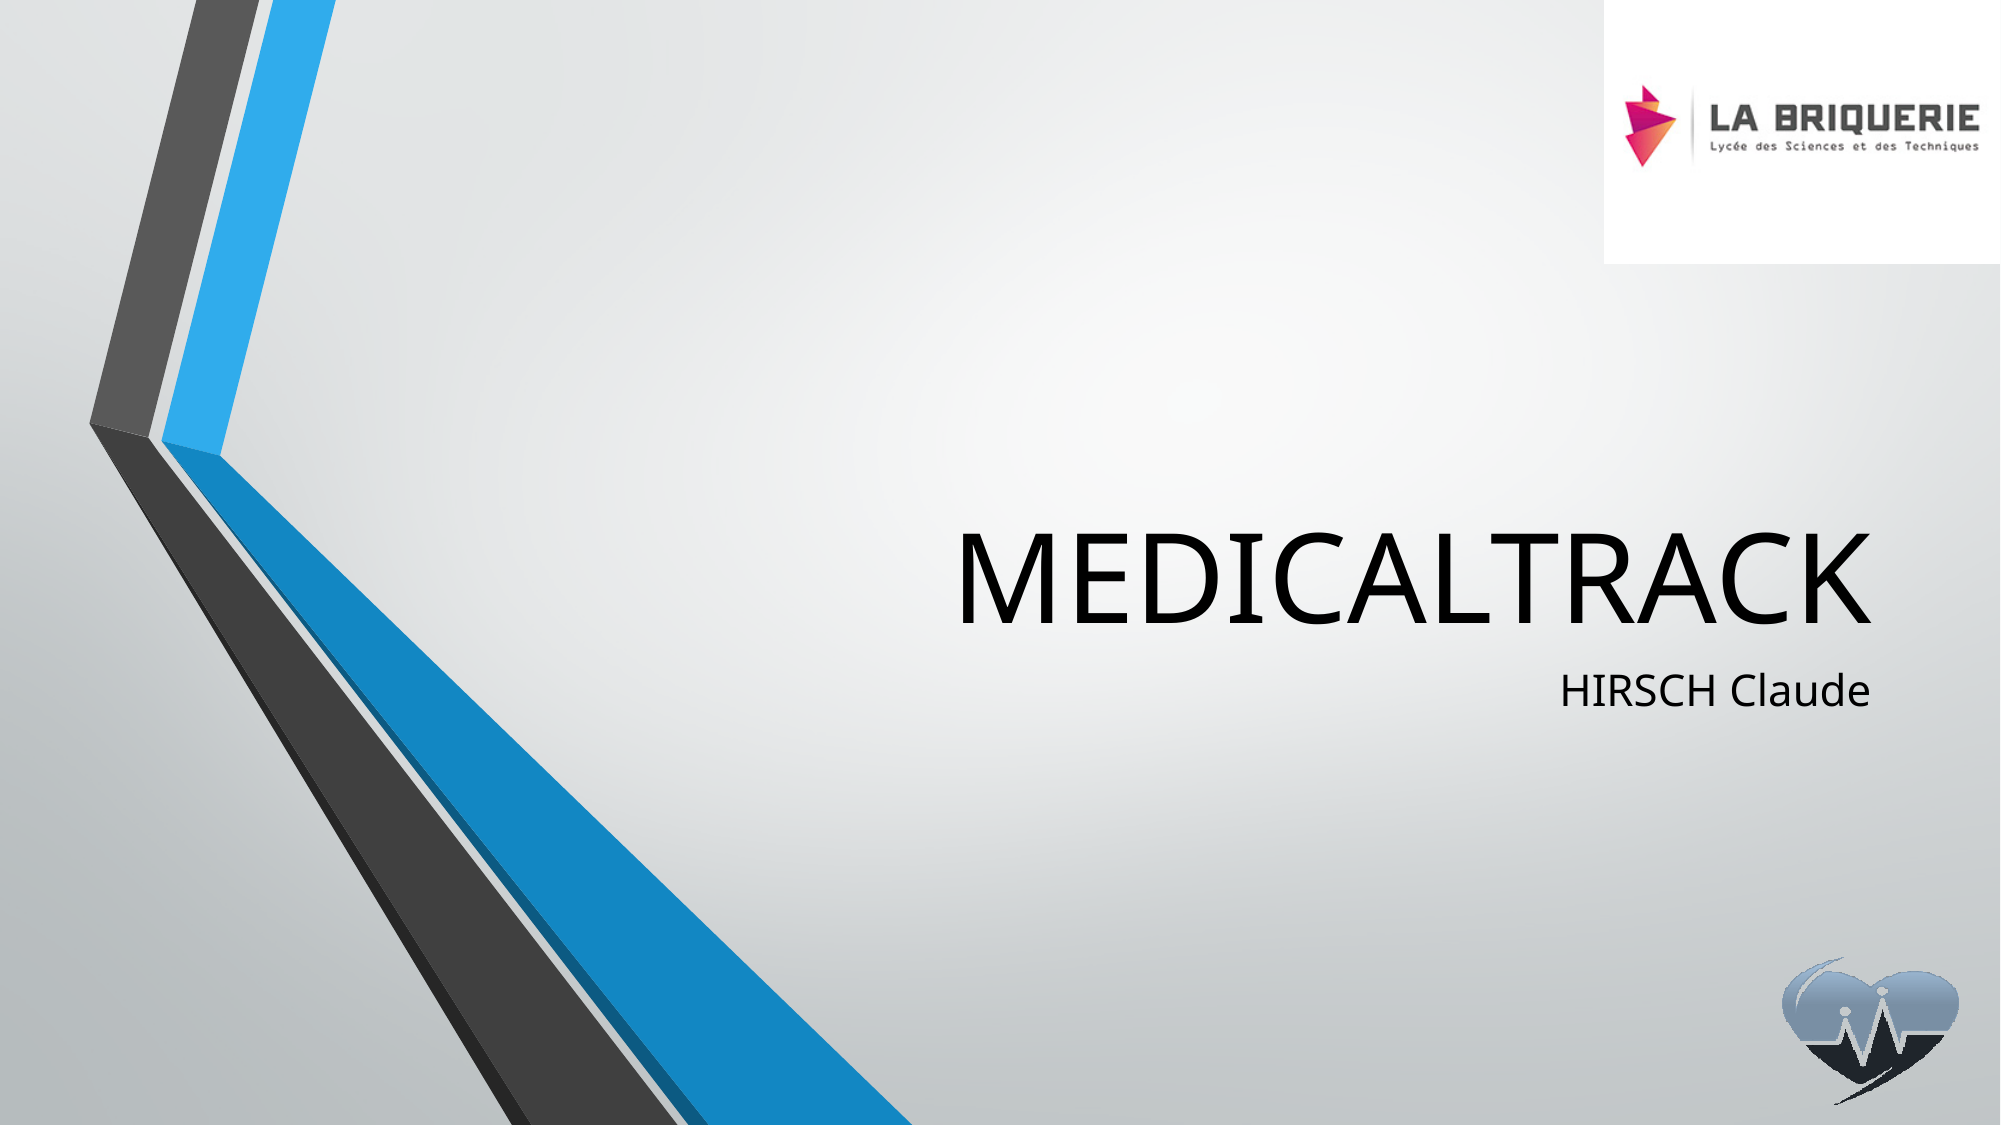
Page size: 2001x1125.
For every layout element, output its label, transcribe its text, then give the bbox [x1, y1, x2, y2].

title MEDICALTRACK [480, 226, 1887, 656]
subtitle HIRSCH Claude [740, 655, 1887, 884]
picture [1603, 0, 2000, 265]
picture [1340, 814, 2000, 1125]
